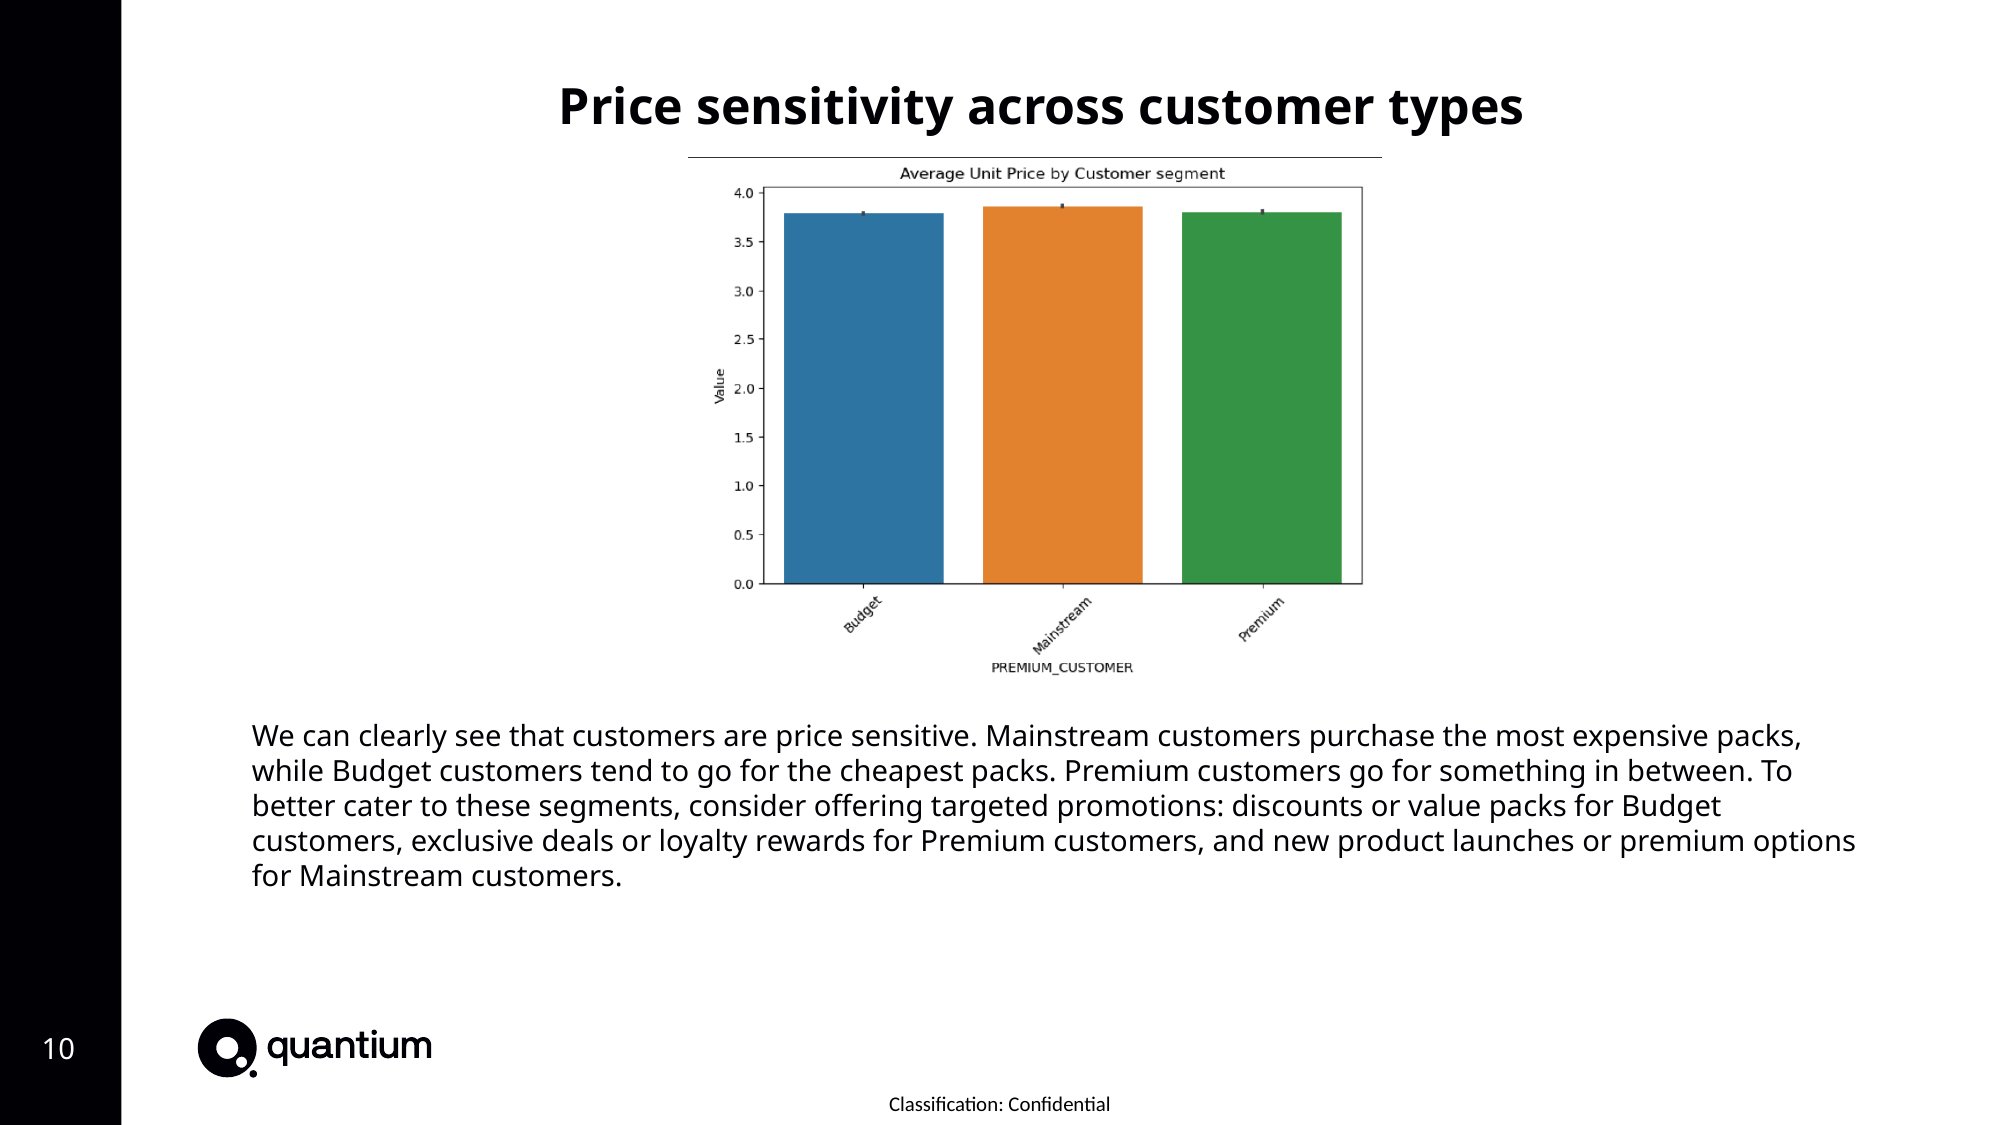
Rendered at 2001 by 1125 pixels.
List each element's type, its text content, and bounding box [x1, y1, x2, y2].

picture [688, 157, 1382, 684]
text_box We can clearly see that customers are price sensitive. Mainstream customers purchase the most expensive packs, while Budget customers tend to go for the cheapest packs. Premium customers go for something in between. To better cater to these segments, consider offering targeted promotions: discounts or value packs for Budget customers, exclusive deals or loyalty rewards for Premium customers, and new product launches or premium options for Mainstream customers. [251, 717, 1866, 912]
list Price sensitivity across customer types [196, 74, 1916, 158]
